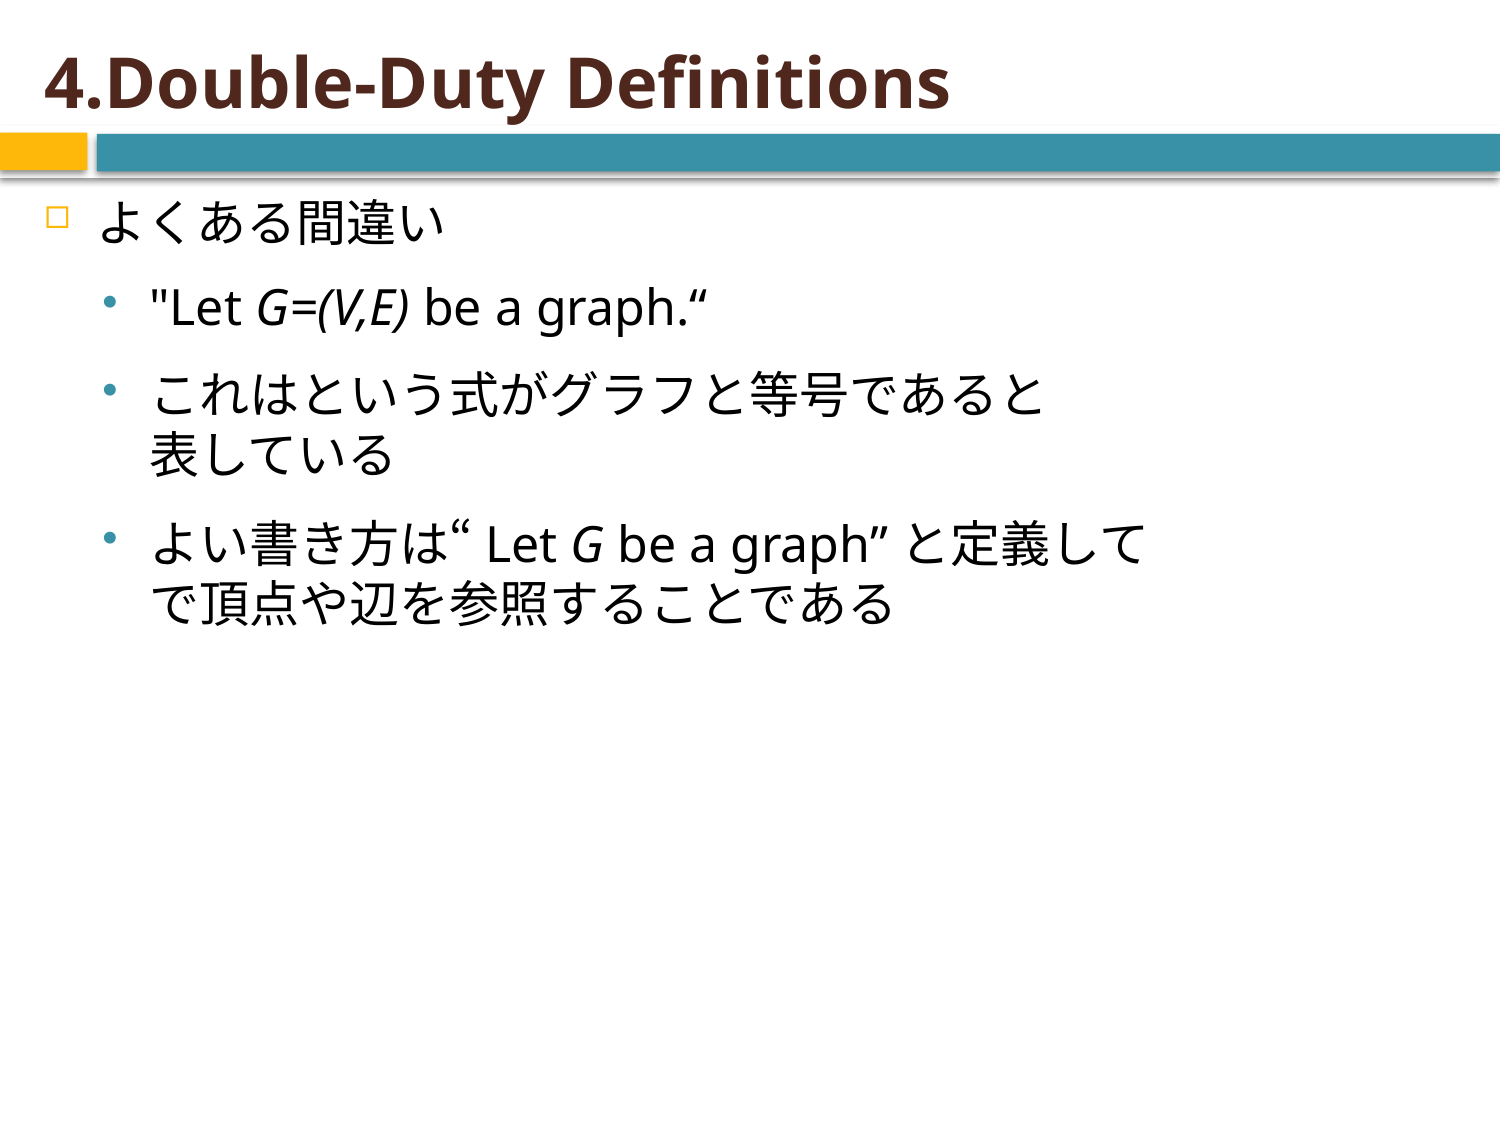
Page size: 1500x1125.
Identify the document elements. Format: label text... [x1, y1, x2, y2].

title 4.Double-Duty Definitions [29, 30, 1471, 131]
